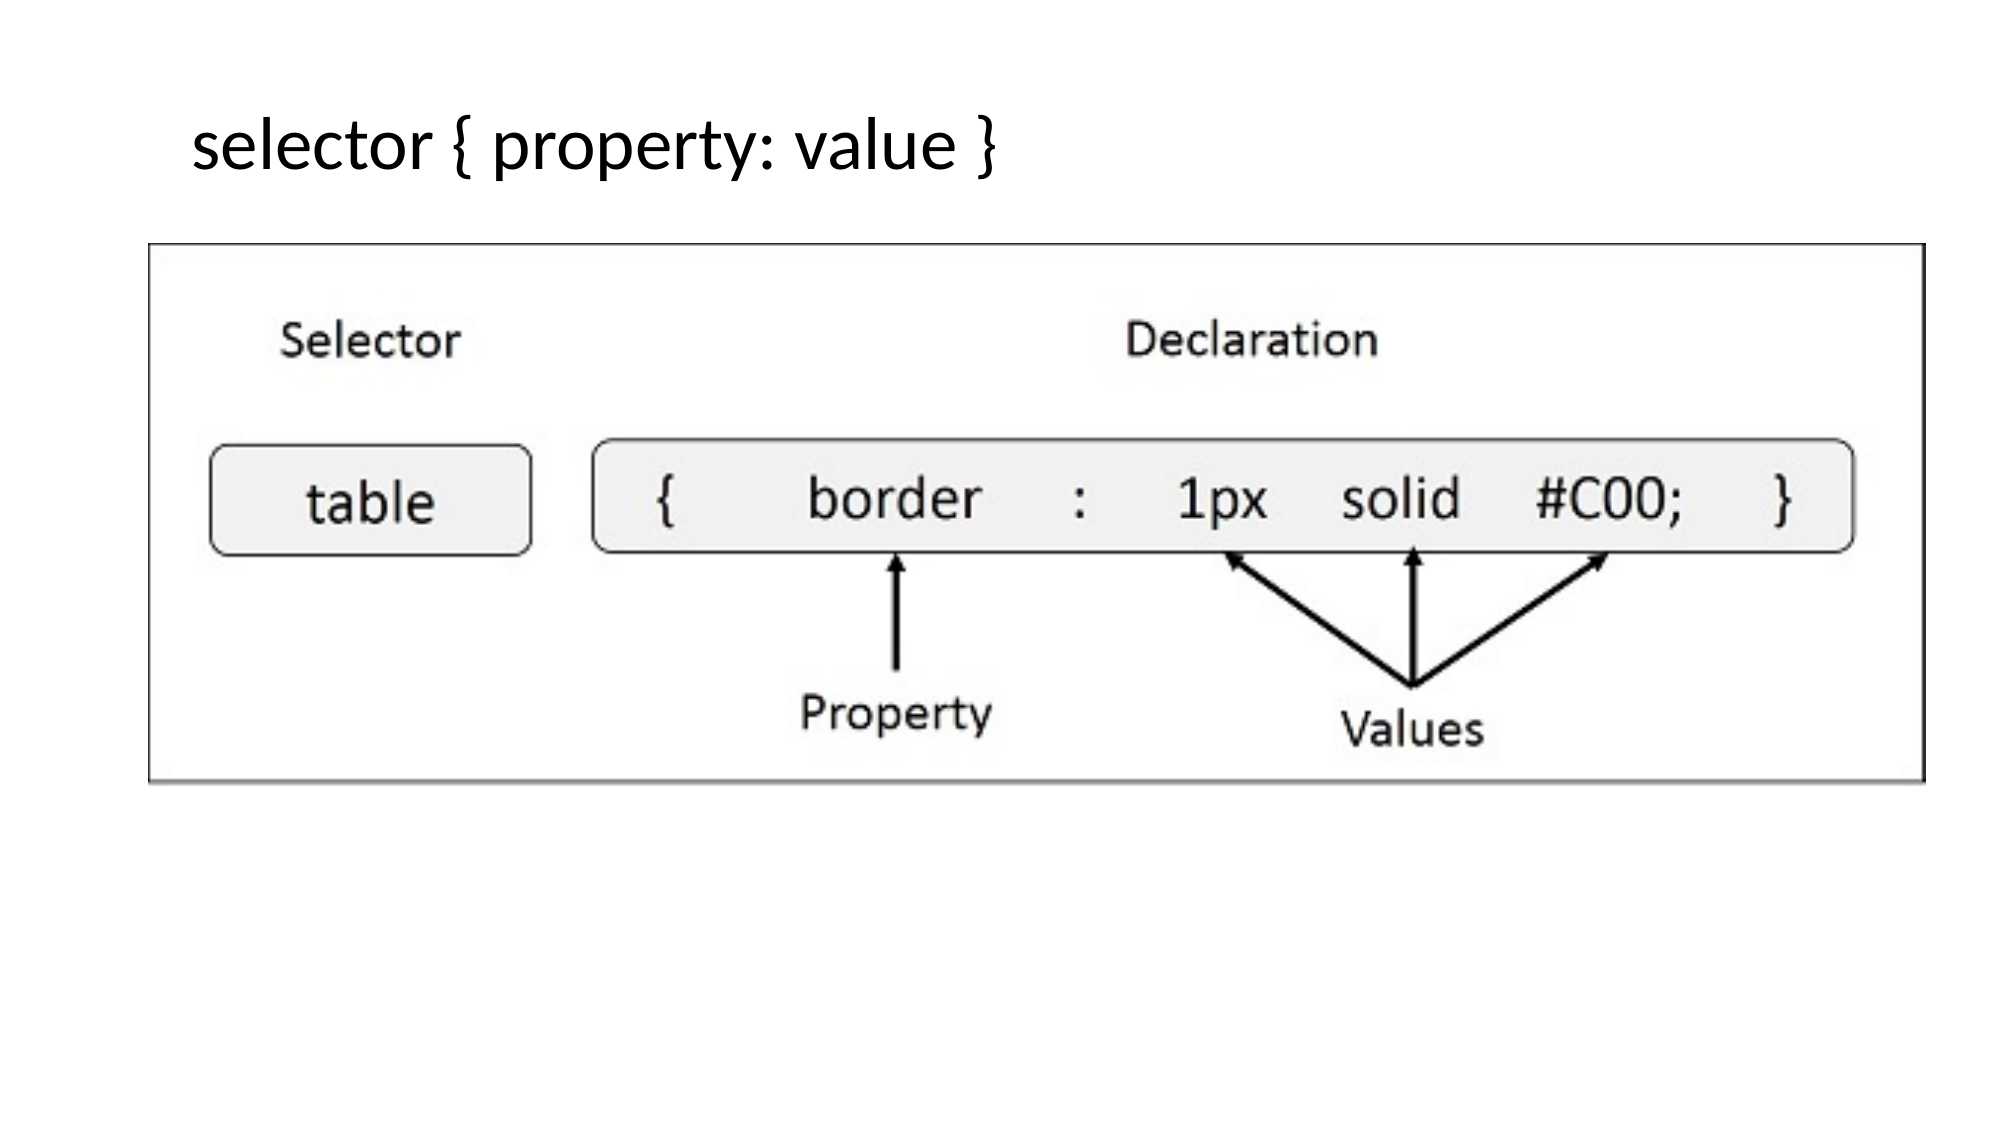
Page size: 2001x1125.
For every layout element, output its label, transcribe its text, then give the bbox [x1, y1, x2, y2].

text_box selector { property: value } [176, 87, 1910, 192]
picture [148, 243, 1926, 795]
